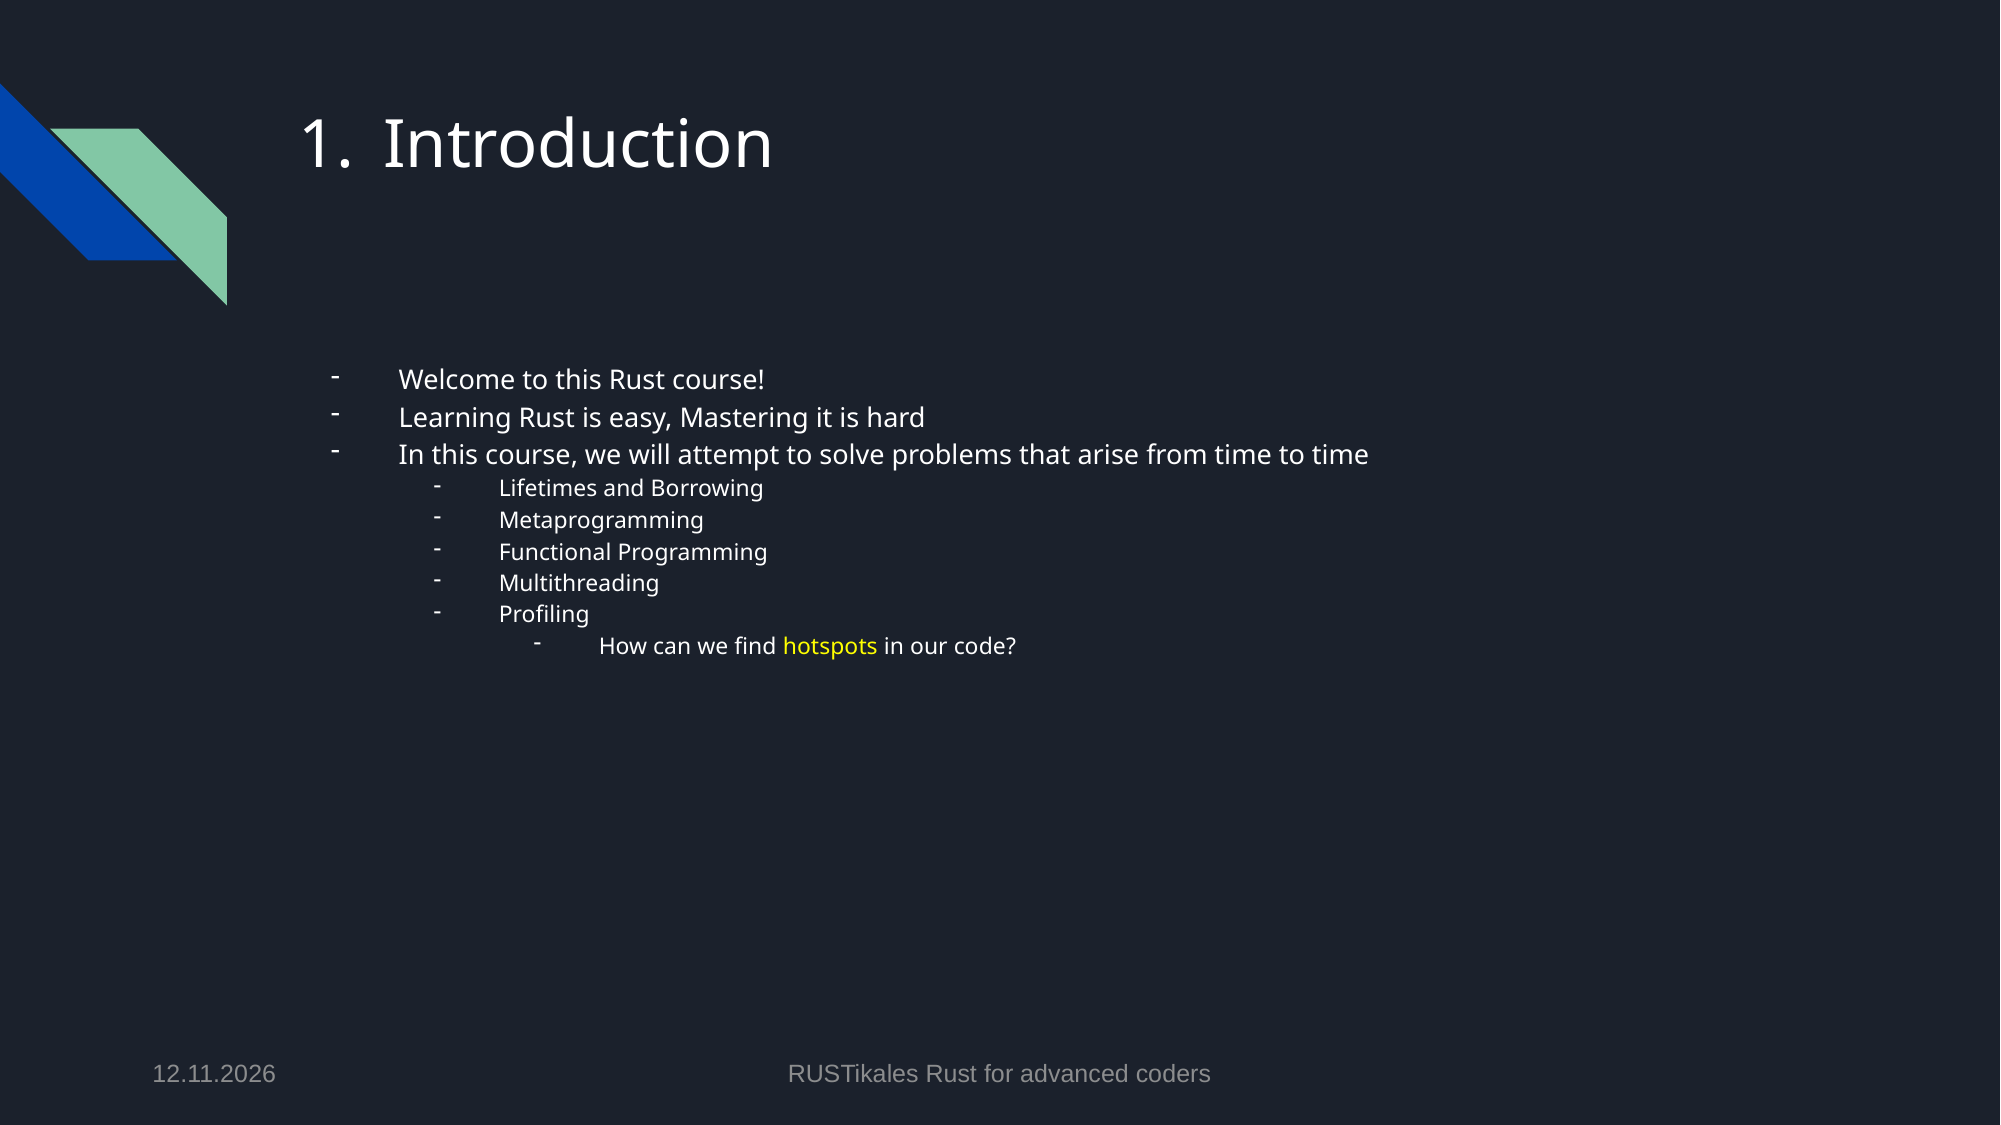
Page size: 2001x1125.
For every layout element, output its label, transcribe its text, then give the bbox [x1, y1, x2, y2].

footer RUSTikales Rust for advanced coders [662, 1042, 1338, 1103]
list Welcome to this Rust course! Learning Rust is easy, Mastering it is hard In this course, we will attempt to solve problems that arise from time to time Lifetimes and Borrowing Metaprogramming Functional Programming Multithreading Profiling How can we find hotspots in our code? [283, 342, 1824, 980]
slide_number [137, 1042, 588, 1103]
title Introduction [283, 86, 1824, 287]
